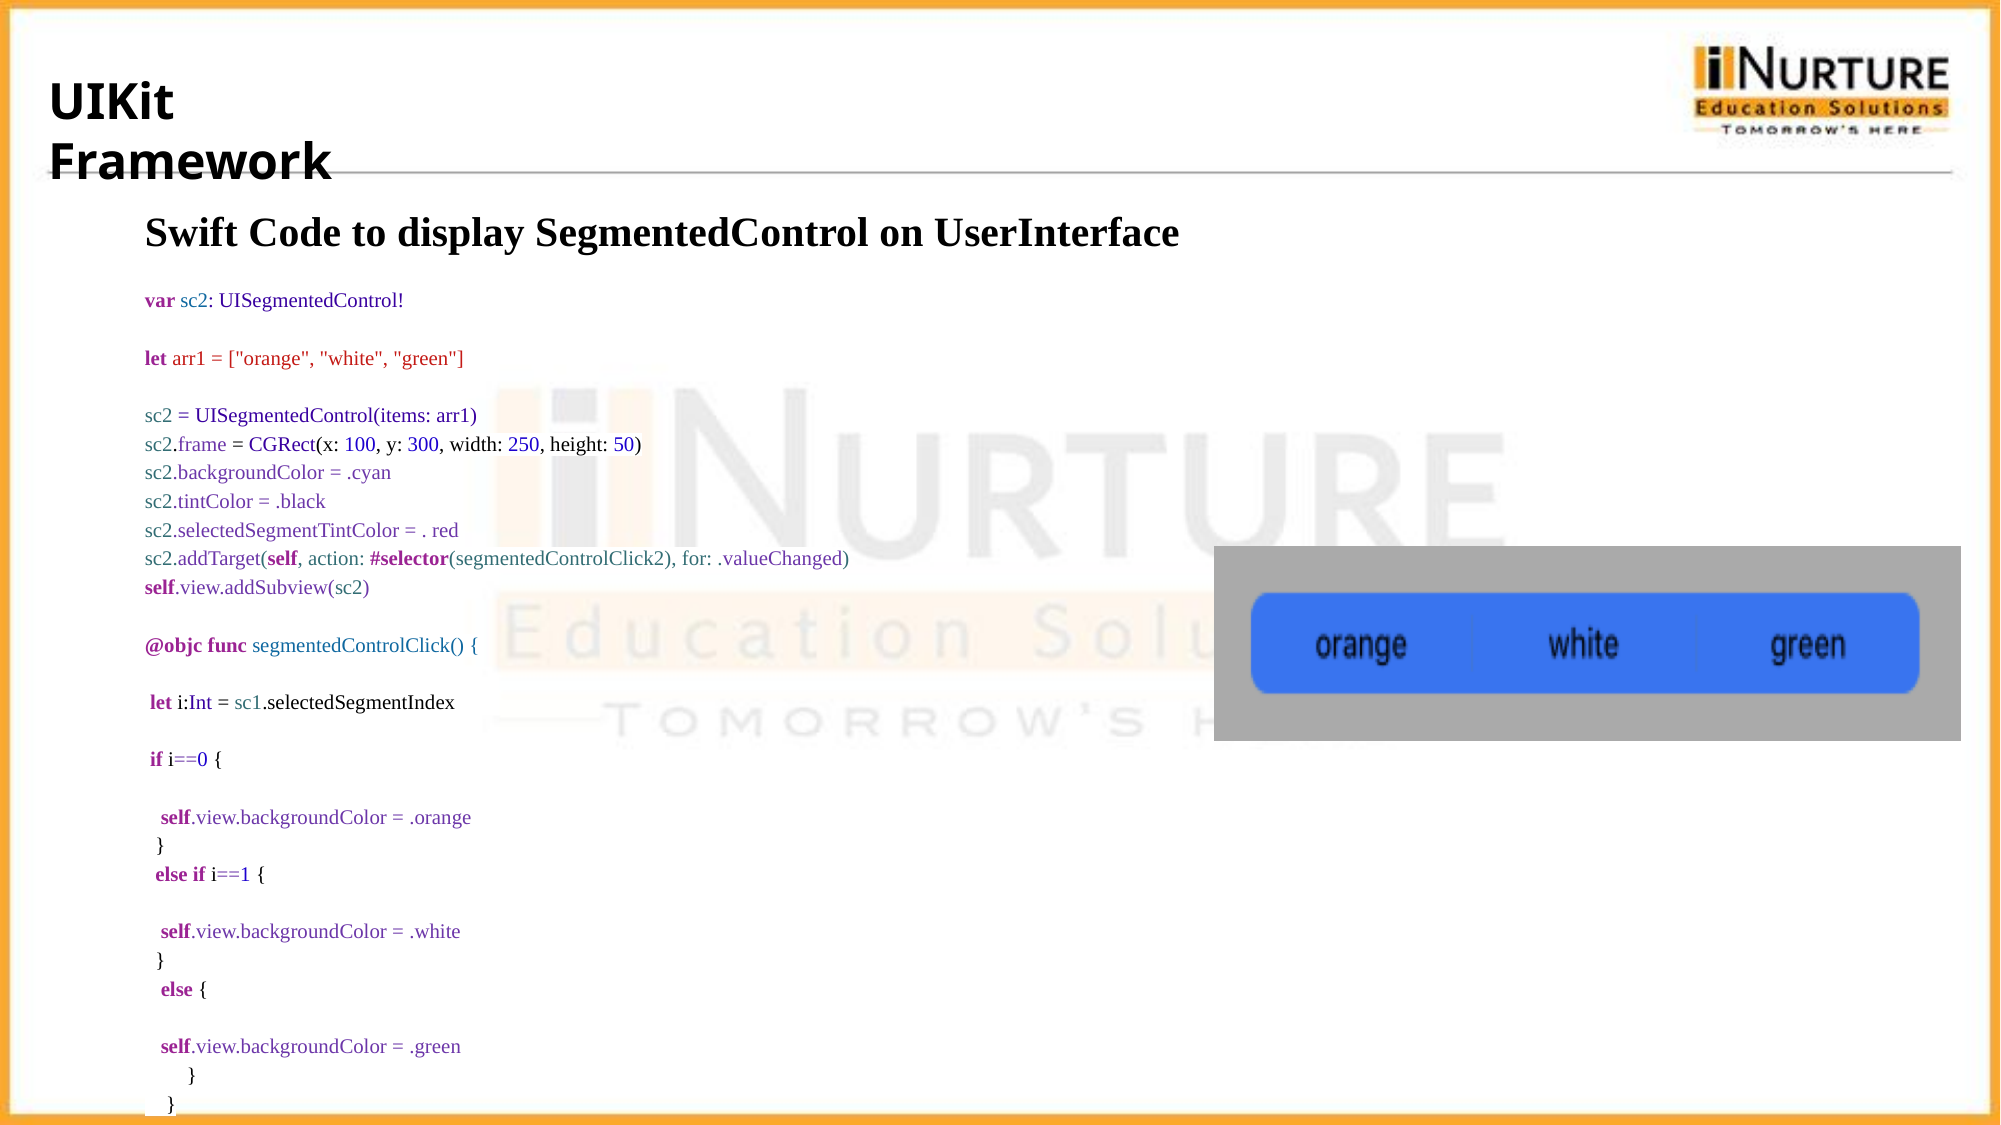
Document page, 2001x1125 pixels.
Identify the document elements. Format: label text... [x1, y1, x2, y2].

text_box UIKit Framework [40, 62, 460, 138]
list Swift Code to display SegmentedControl on UserInterface var sc2: UISegmentedControl! let arr1 = ["orange", "white", "green"] sc2 = UISegmentedControl(items: arr1) sc2.frame = CGRect(x: 100, y: 300, width: 250, height: 50) sc2.backgroundColor = .cyan sc2.tintColor = .black sc2.selectedSegmentTintColor = . red sc2.addTarget(self, action: #selector(segmentedControlClick2), for: .valueChanged) self.view.addSubview(sc2) @objc func segmentedControlClick() { let i:Int = sc1.selectedSegmentIndex if i==0 { self.view.backgroundColor = .orange } else if i==1 { self.view.backgroundColor = .white } else { self.view.backgroundColor = .green } } [137, 189, 1215, 1098]
picture [0, 0, 2001, 1125]
